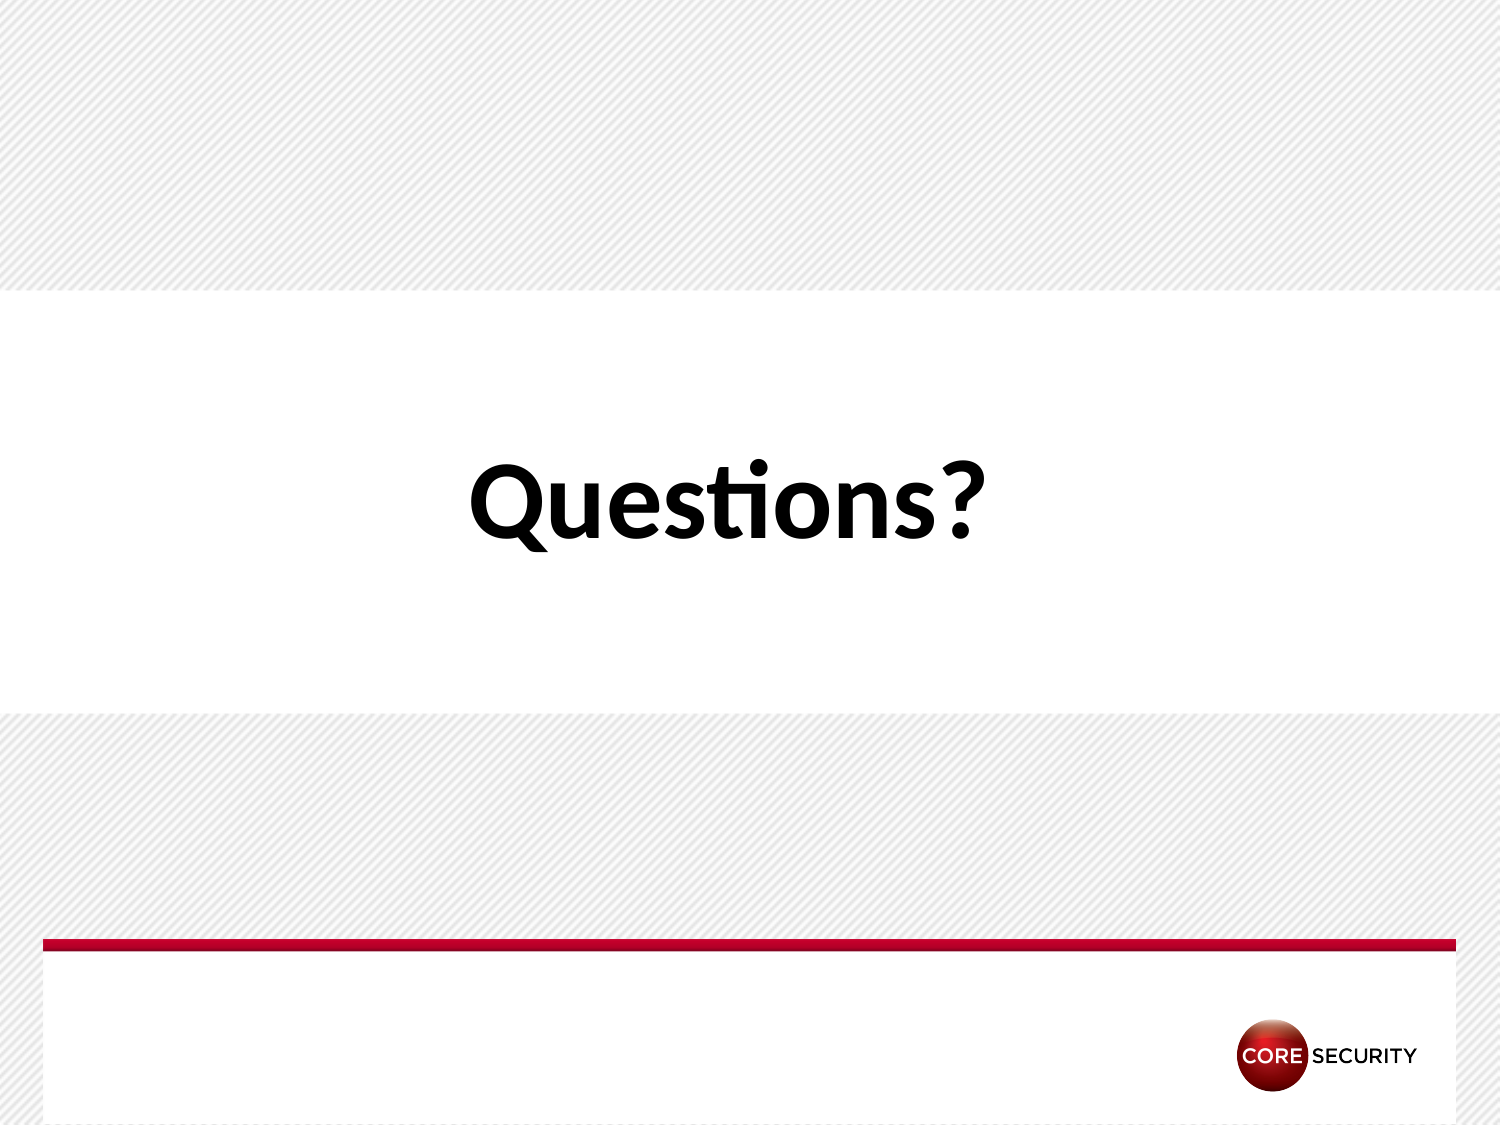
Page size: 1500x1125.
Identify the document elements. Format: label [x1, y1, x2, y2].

picture [0, 0, 1500, 1125]
text_box [48, 418, 1399, 619]
